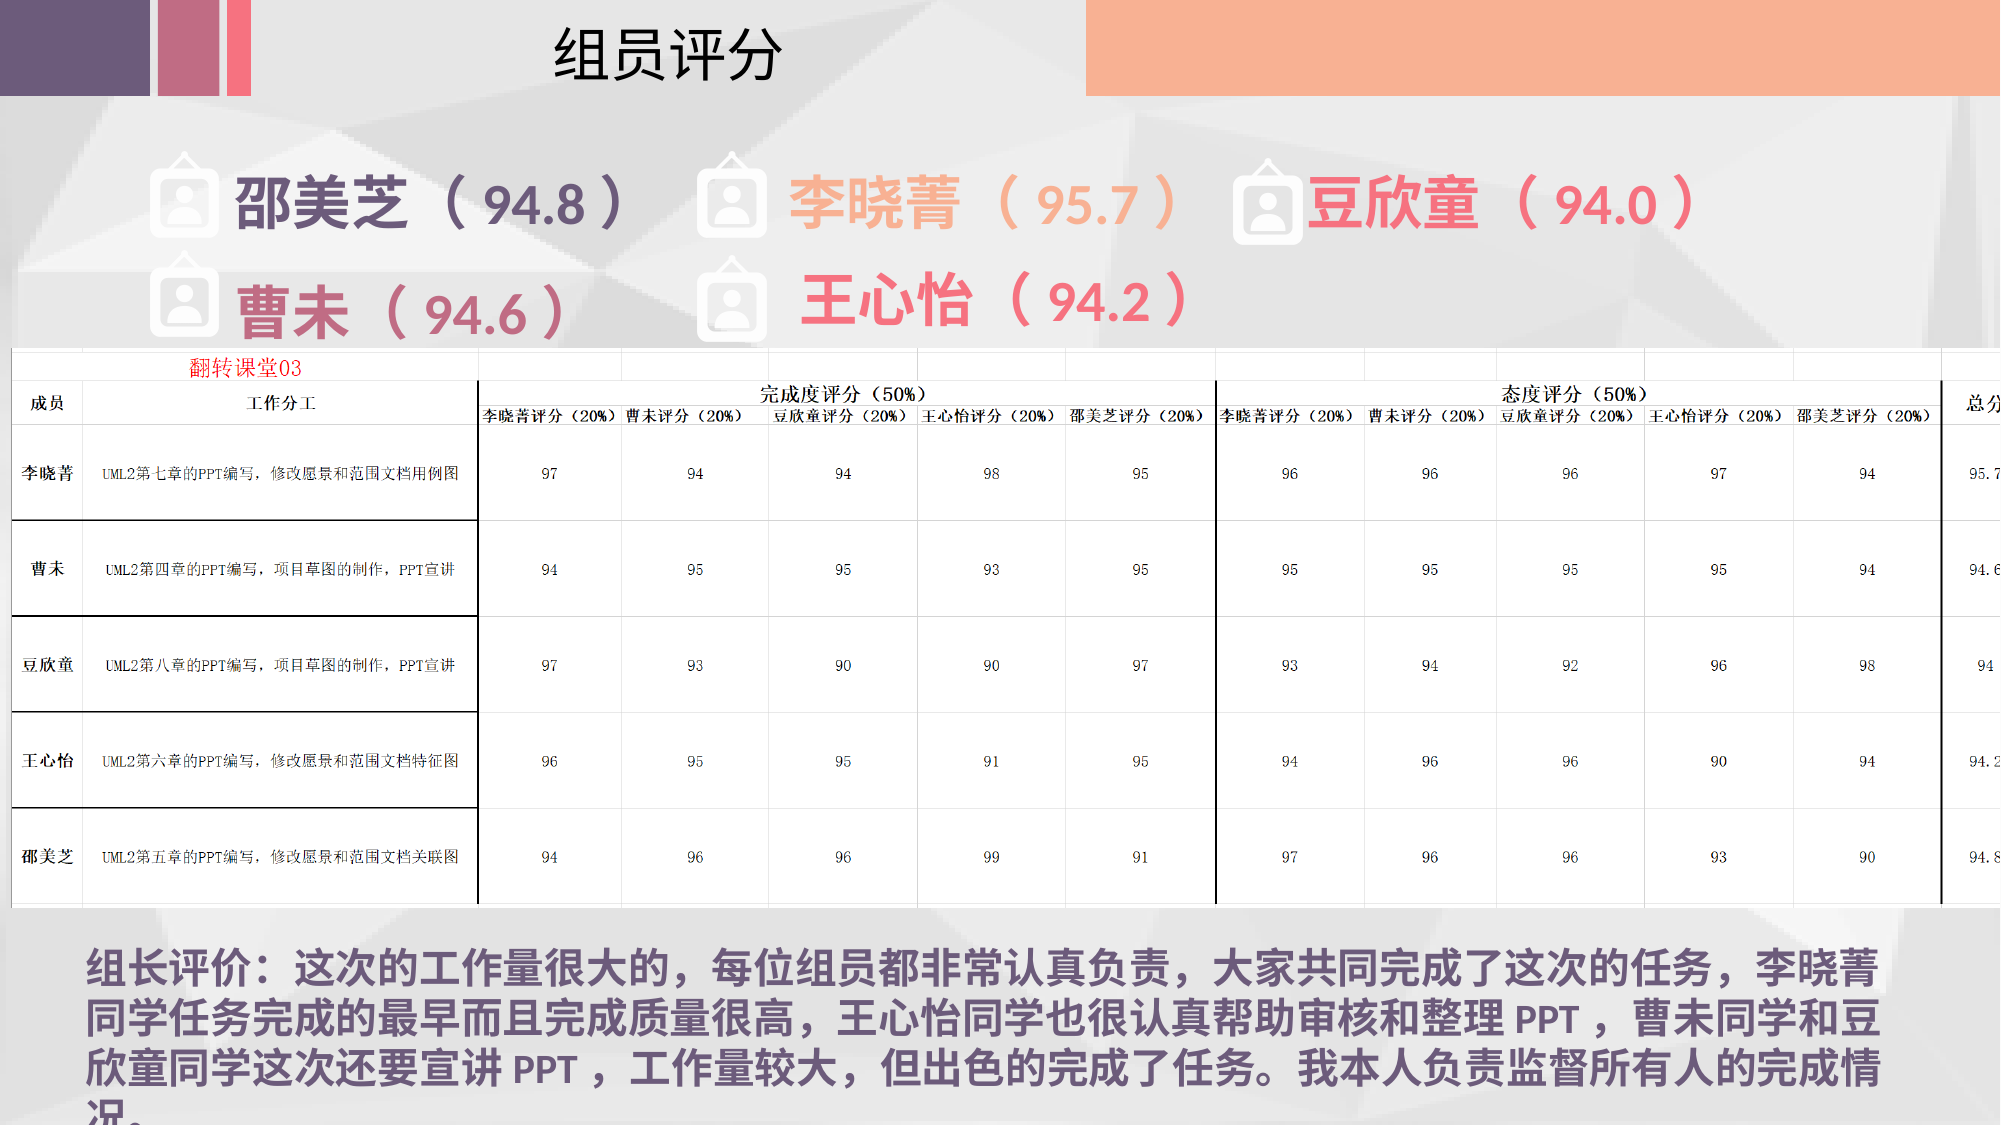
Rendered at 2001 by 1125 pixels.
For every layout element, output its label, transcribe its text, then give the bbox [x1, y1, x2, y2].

text_box [0, 0, 150, 96]
text_box [1086, 0, 2000, 96]
text_box 曹未（94.6） [219, 268, 615, 348]
text_box 王心怡（94.2） [784, 256, 1238, 341]
text_box [157, 0, 220, 96]
text_box [227, 0, 251, 96]
text_box 李晓菁（95.7） [773, 158, 1227, 244]
text_box 邵美芝（94.8） [220, 158, 673, 244]
text_box 豆欣童（94.0） [1303, 158, 1745, 244]
text_box 组长评价：这次的工作量很大的，每位组员都非常认真负责，大家共同完成了这次的任务，李晓菁同学任务完成的最早而且完成质量很高，王心怡同学也很认真帮助审核和整理PPT，曹未同学和豆欣童同学这次还要宣讲PPT，工作量较大，但出色的完成了任务。我本人负责监督所有人的完成情况。 [70, 934, 1930, 1125]
picture [0, 0, 2001, 1125]
text_box 组员评分 [537, 11, 801, 96]
